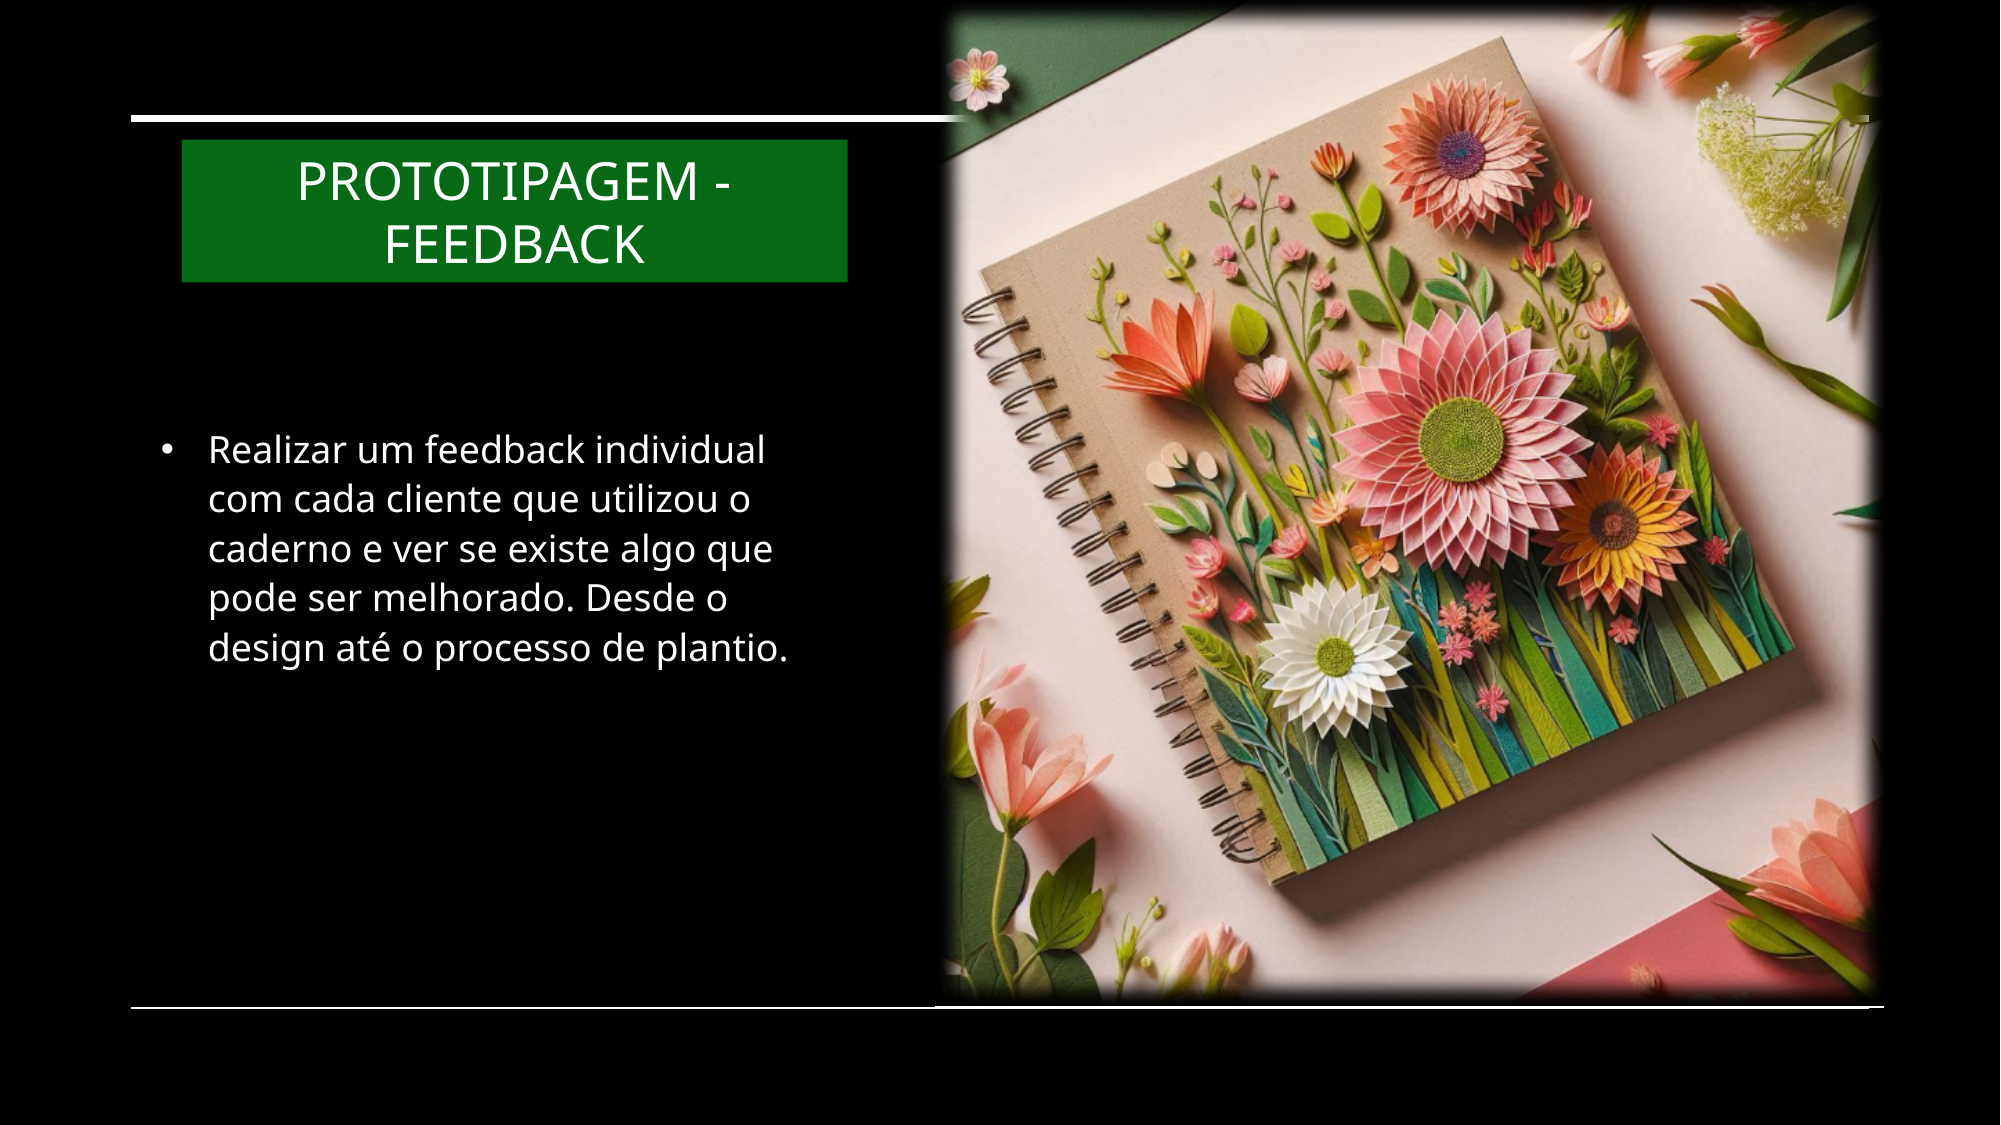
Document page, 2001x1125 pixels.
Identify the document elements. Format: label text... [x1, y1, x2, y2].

title Prototipagem - feedback [181, 139, 848, 283]
picture [936, 0, 1886, 1007]
list Realizar um feedback individual com cada cliente que utilizou o caderno e ver se existe algo que pode ser melhorado. Desde o design até o processo de plantio. [145, 413, 813, 819]
